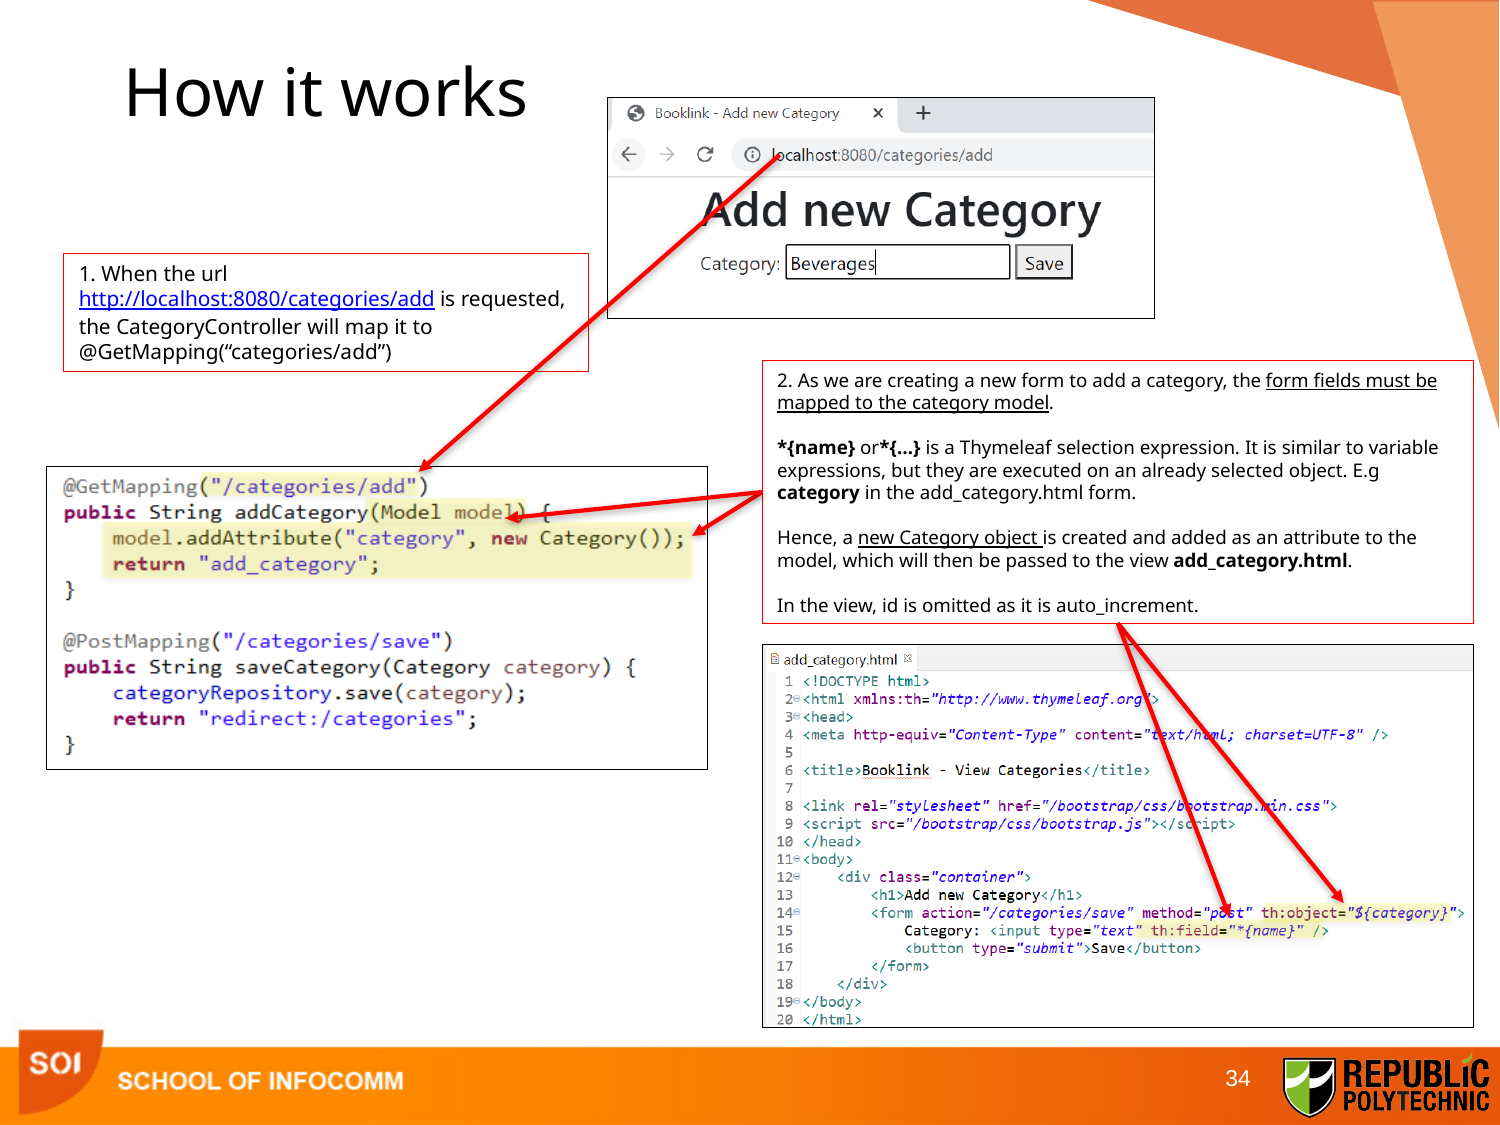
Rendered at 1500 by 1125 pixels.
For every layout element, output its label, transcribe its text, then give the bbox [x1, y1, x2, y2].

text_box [1230, 625, 1344, 904]
text_box 1. When the url http://localhost:8080/categories/add is requested, the CategoryController will map it to @GetMapping(“categories/add”) [63, 253, 413, 372]
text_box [1117, 625, 1230, 918]
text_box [691, 526, 763, 537]
slide_number 34 [1210, 1056, 1500, 1117]
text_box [505, 493, 763, 519]
title How it works [109, 42, 1129, 142]
text_box 2. As we are creating a new form to add a category, the form fields must be mapped to the category model. *{name} or*{…} is a Thymeleaf selection expression. It is similar to variable expressions, but they are executed on an already selected object. E.g category in the add_category.html form. Hence, a new Category object is created and added as an attribute to the model, which will then be passed to the view add_category.html. In the view, id is omitted as it is auto_increment. [762, 360, 1474, 624]
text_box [418, 154, 780, 472]
picture [0, 0, 1500, 1125]
